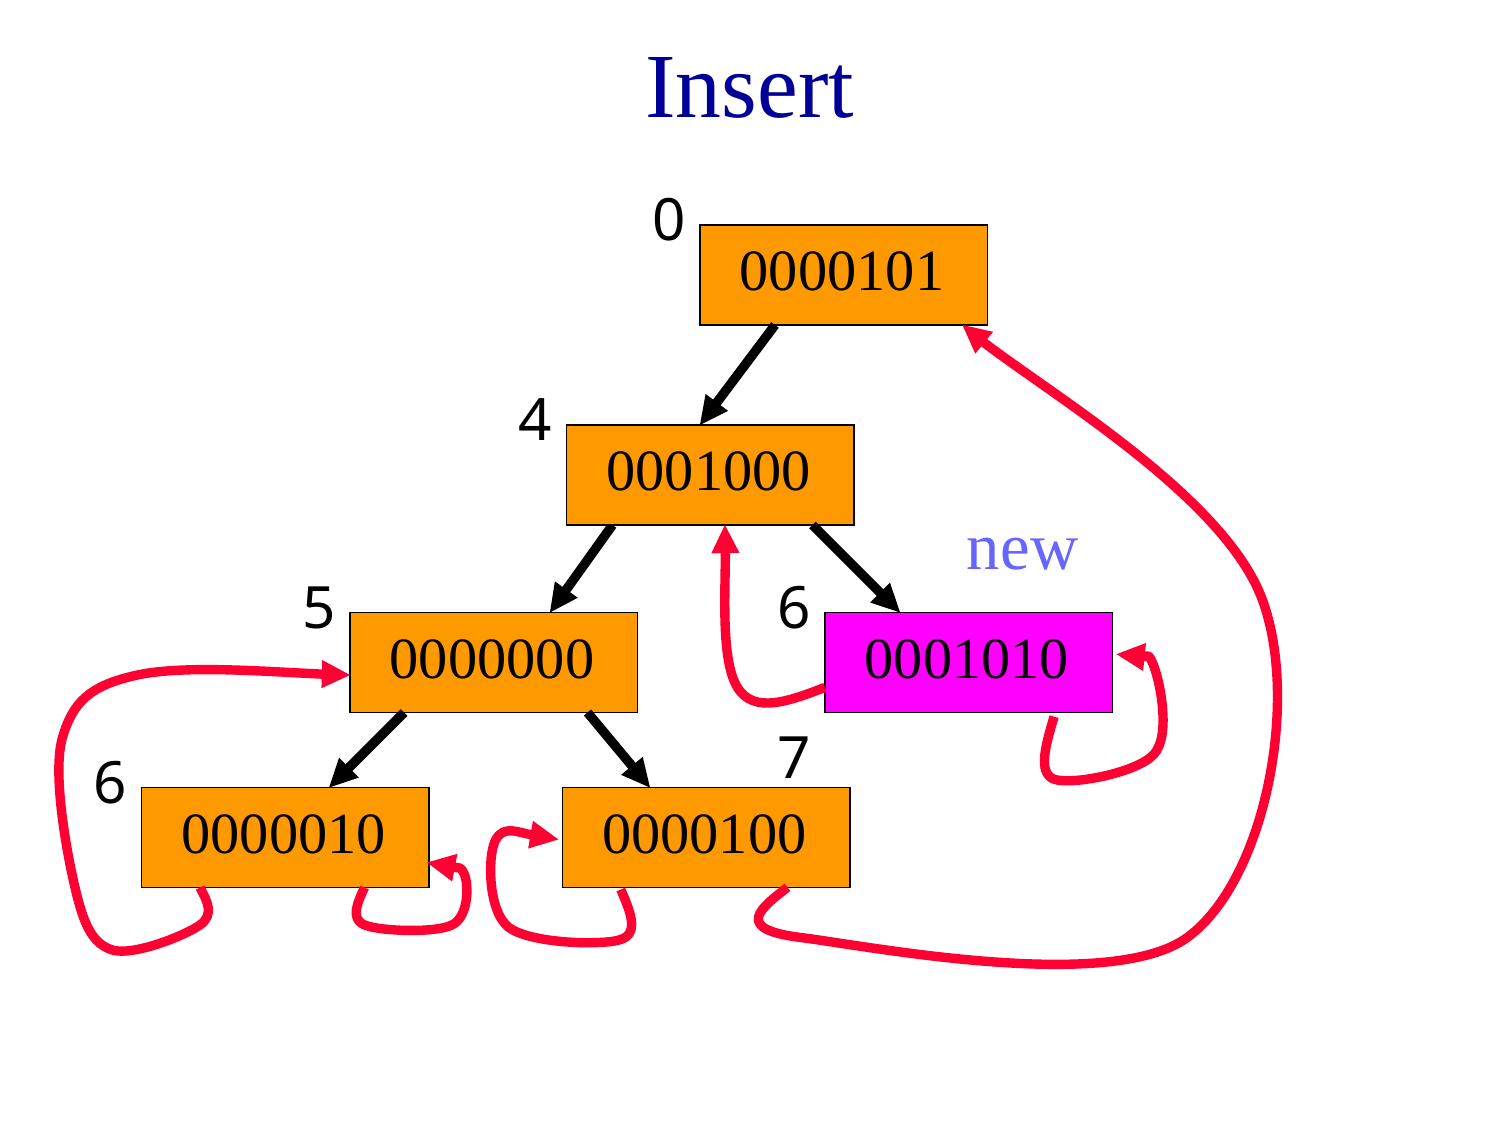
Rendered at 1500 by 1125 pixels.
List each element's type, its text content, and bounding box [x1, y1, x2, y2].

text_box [52, 174, 1300, 994]
title Insert [112, 24, 1388, 138]
